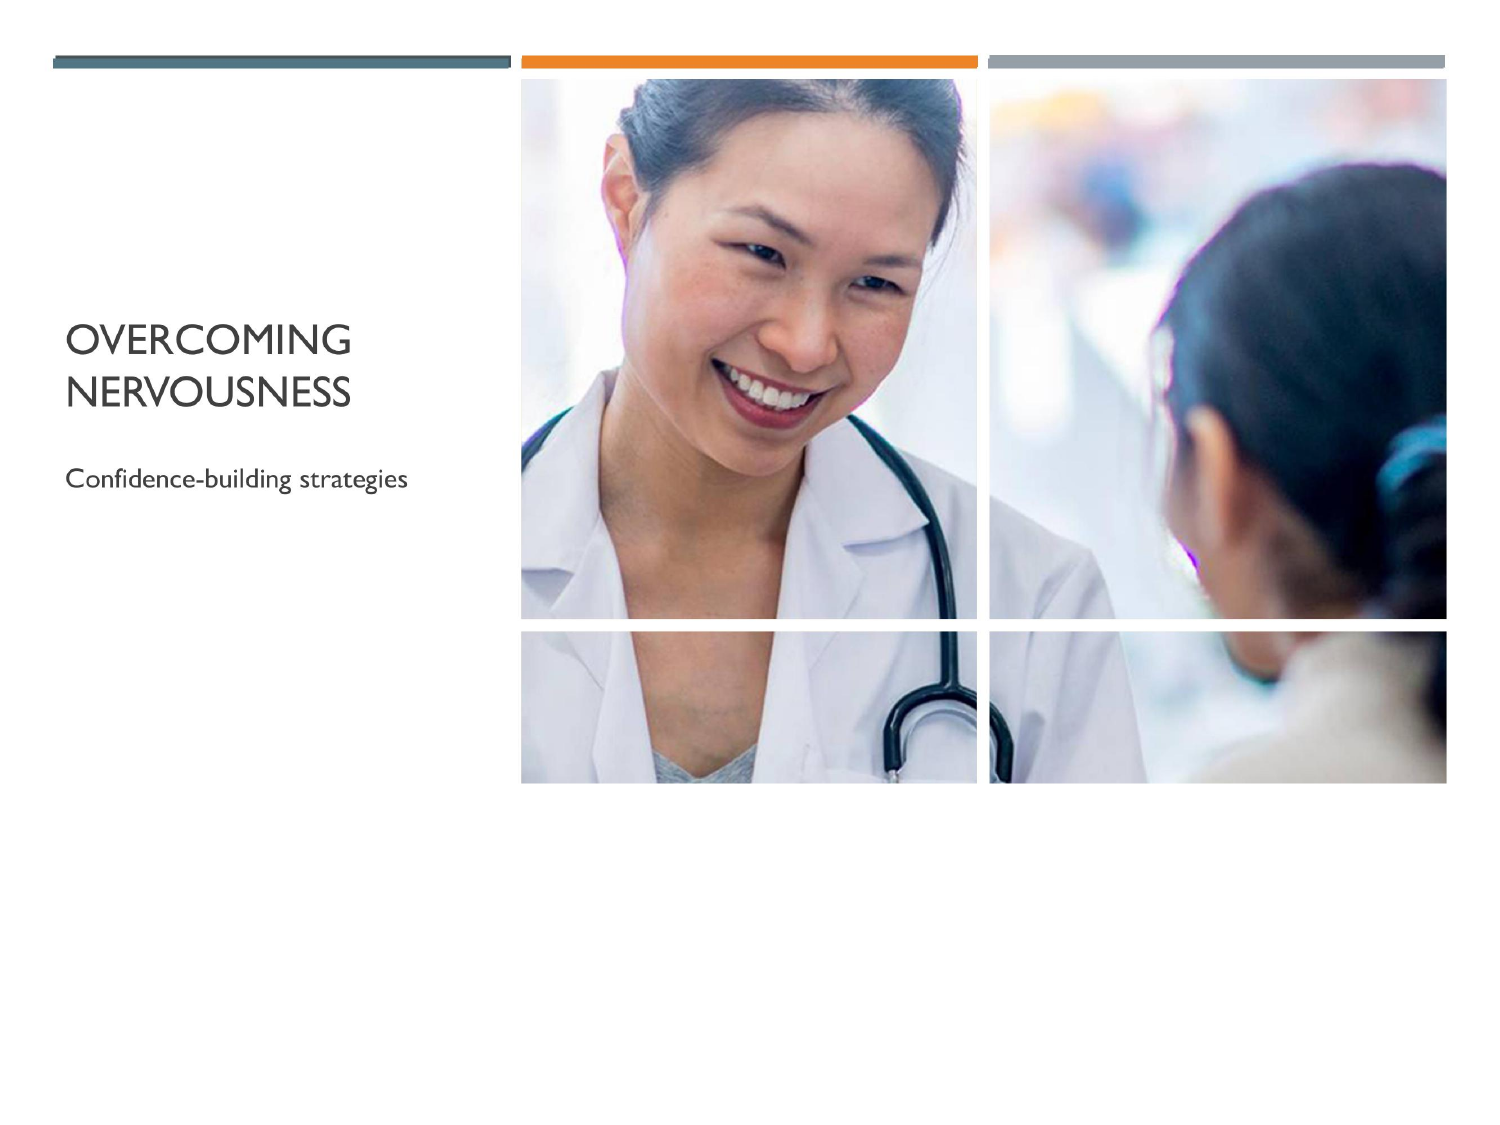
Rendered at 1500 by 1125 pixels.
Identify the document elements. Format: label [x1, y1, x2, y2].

picture [0, 0, 1500, 844]
